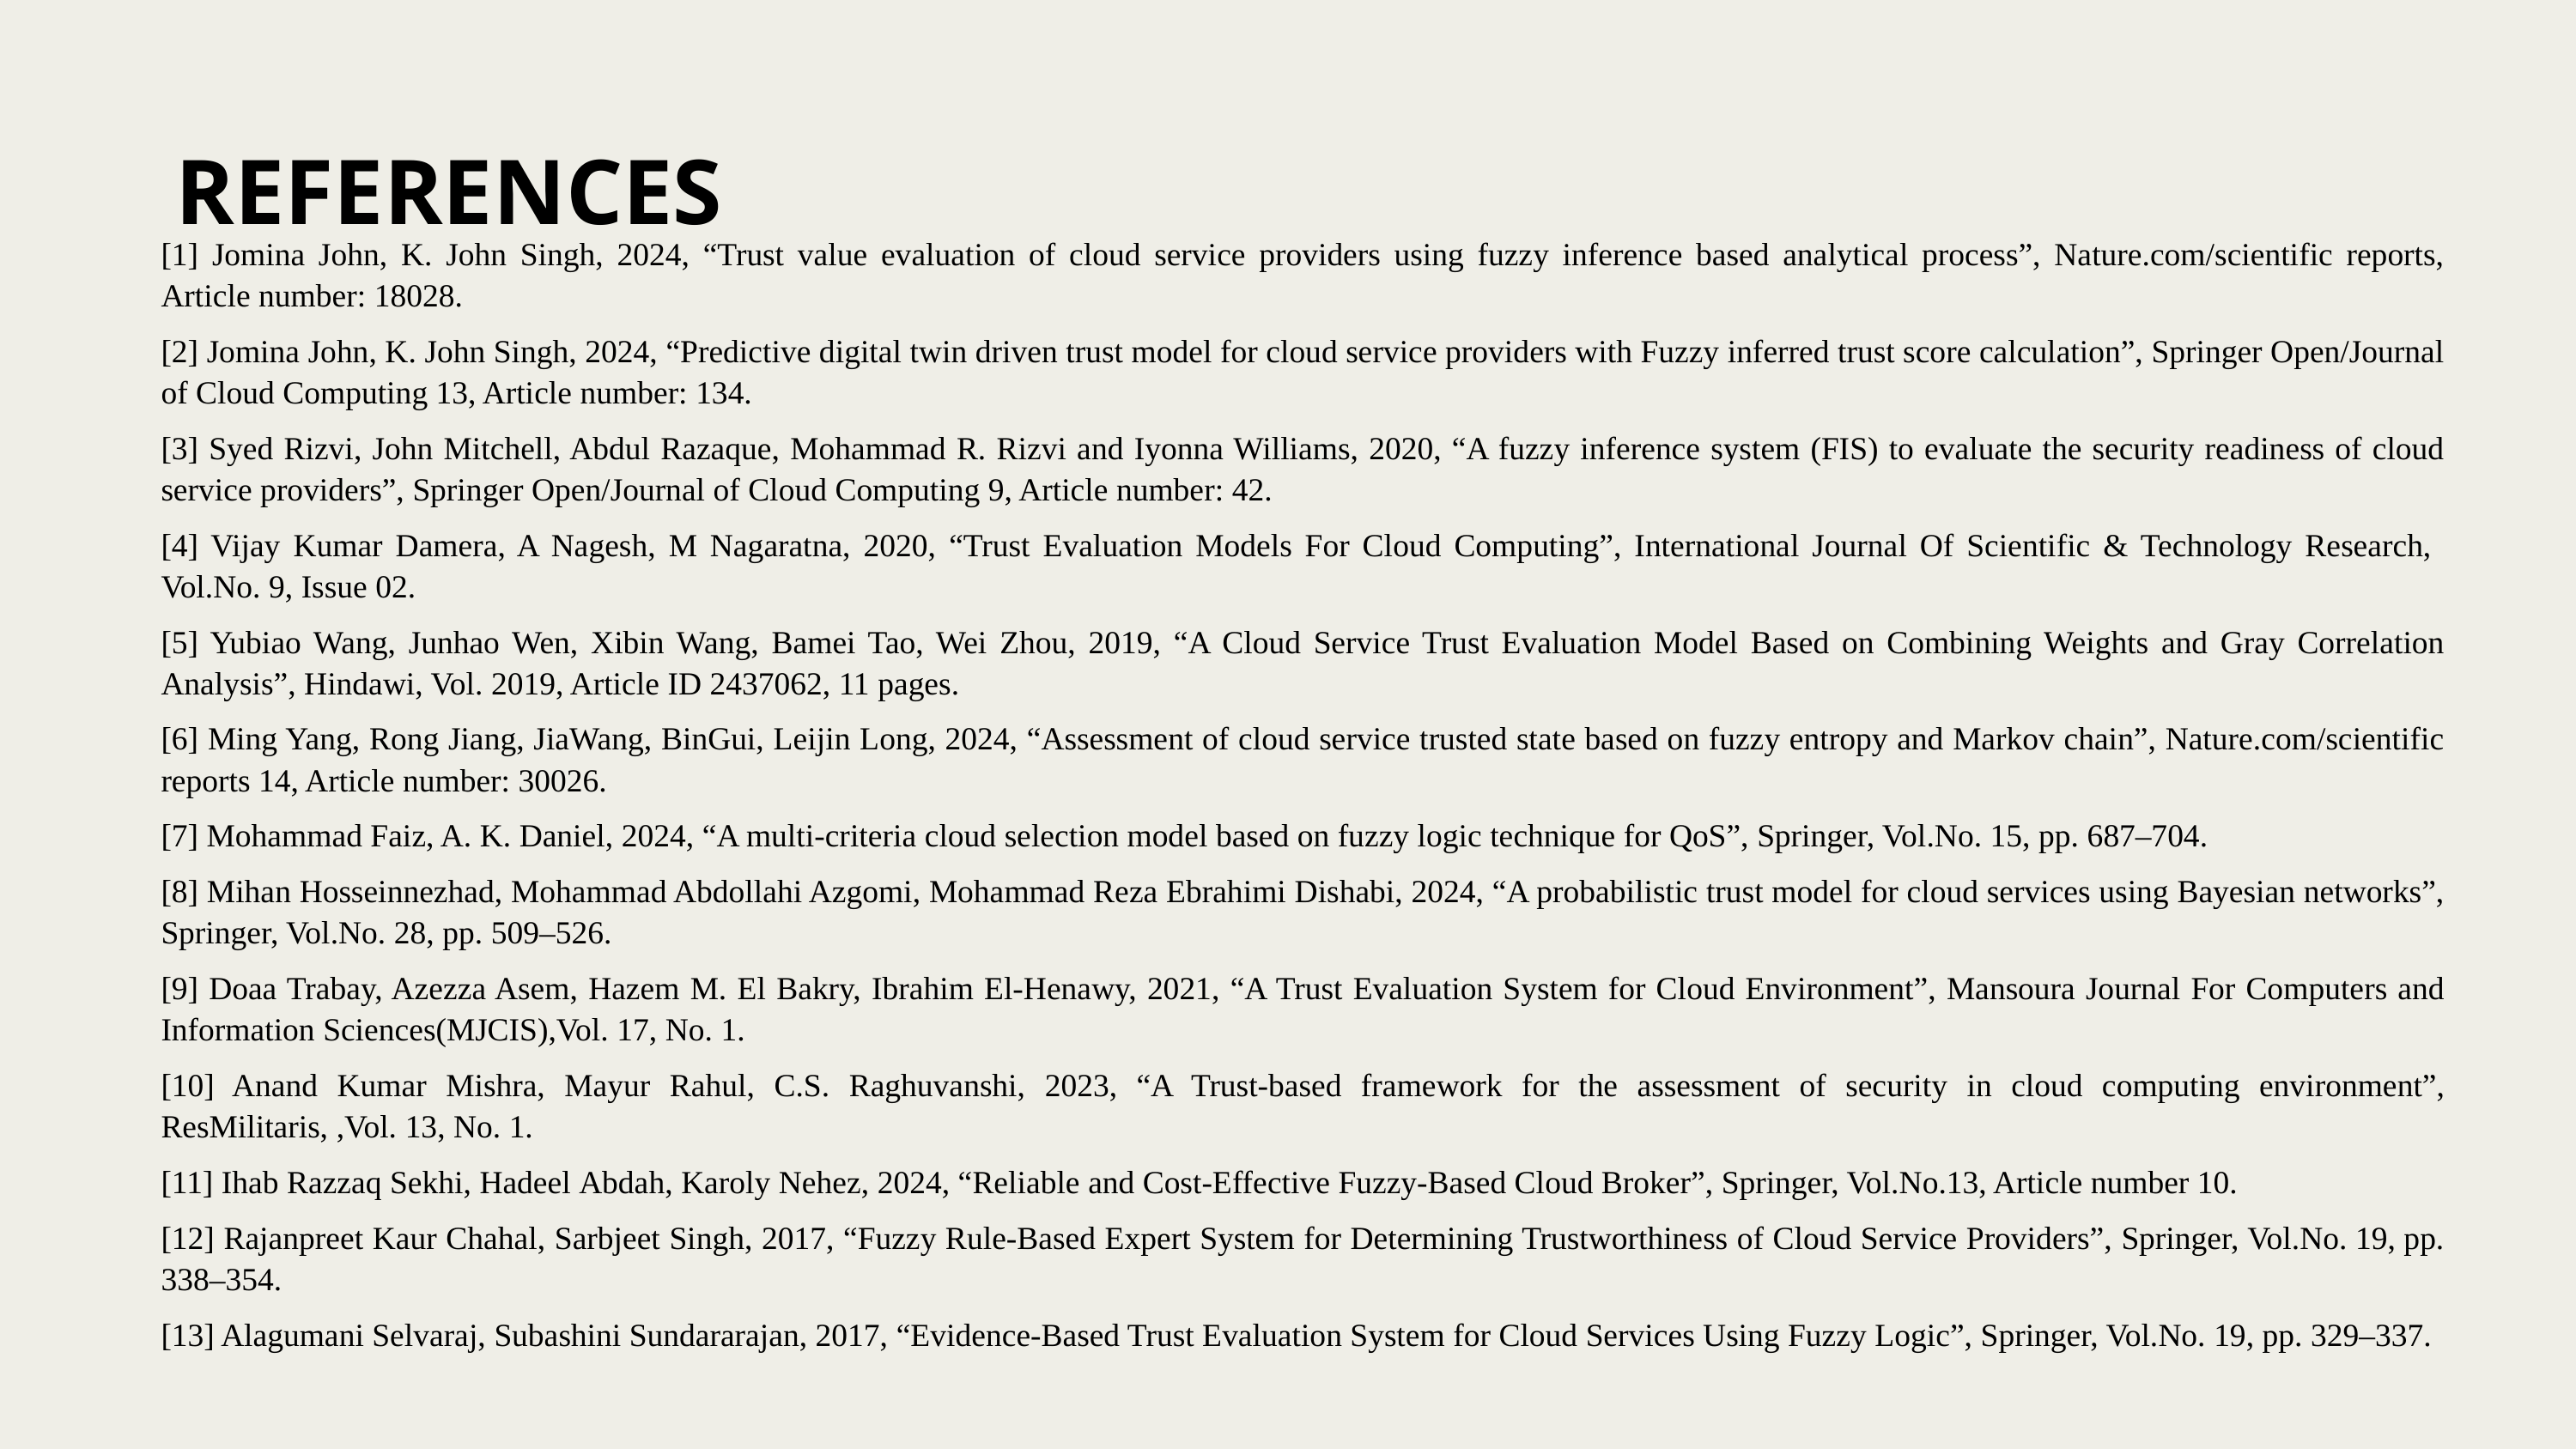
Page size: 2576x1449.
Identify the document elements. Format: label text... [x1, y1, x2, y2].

text_box REFERENCES [144, 116, 754, 242]
text_box [1] Jomina John, K. John Singh, 2024, “Trust value evaluation of cloud service providers using fuzzy inference based analytical process”, Nature.com/scientific reports, Article number: 18028. [2] Jomina John, K. John Singh, 2024, “Predictive digital twin driven trust model for cloud service providers with Fuzzy inferred trust score calculation”, Springer Open/Journal of Cloud Computing 13, Article number: 134. [3] Syed Rizvi, John Mitchell, Abdul Razaque, Mohammad R. Rizvi and Iyonna Williams, 2020, “A fuzzy inference system (FIS) to evaluate the security readiness of cloud service providers”, Springer Open/Journal of Cloud Computing 9, Article number: 42. [4] Vijay Kumar Damera, A Nagesh, M Nagaratna, 2020, “Trust Evaluation Models For Cloud Computing”, International Journal Of Scientific & Technology Research, Vol.No. 9, Issue 02. [5] Yubiao Wang, Junhao Wen, Xibin Wang, Bamei Tao, Wei Zhou, 2019, “A Cloud Service Trust Evaluation Model Based on Combining Weights and Gray Correlation Analysis”, Hindawi, Vol. 2019, Article ID 2437062, 11 pages. [6] Ming Yang, Rong Jiang, JiaWang, BinGui, Leijin Long, 2024, “Assessment of cloud service trusted state based on fuzzy entropy and Markov chain”, Nature.com/scientific reports 14, Article number: 30026. [7] Mohammad Faiz, A. K. Daniel, 2024, “A multi‑criteria cloud selection model based on fuzzy logic technique for QoS”, Springer, Vol.No. 15, pp. 687–704. [8] Mihan Hosseinnezhad, Mohammad Abdollahi Azgomi, Mohammad Reza Ebrahimi Dishabi, 2024, “A probabilistic trust model for cloud services using Bayesian networks”, Springer, Vol.No. 28, pp. 509–526. [9] Doaa Trabay, Azezza Asem, Hazem M. El Bakry, Ibrahim El-Henawy, 2021, “A Trust Evaluation System for Cloud Environment”, Mansoura Journal For Computers and Information Sciences(MJCIS),Vol. 17, No. 1. [10] Anand Kumar Mishra, Mayur Rahul, C.S. Raghuvanshi, 2023, “A Trust-based framework for the assessment of security in cloud computing environment”, ResMilitaris, ,Vol. 13, No. 1. [11] Ihab Razzaq Sekhi, Hadeel Abdah, Karoly Nehez, 2024, “Reliable and Cost‑Effective Fuzzy‑Based Cloud Broker”, Springer, Vol.No.13, Article number 10. [12] Rajanpreet Kaur Chahal, Sarbjeet Singh, 2017, “Fuzzy Rule-Based Expert System for Determining Trustworthiness of Cloud Service Providers”, Springer, Vol.No. 19, pp. 338–354. [13] Alagumani Selvaraj, Subashini Sundararajan, 2017, “Evidence-Based Trust Evaluation System for Cloud Services Using Fuzzy Logic”, Springer, Vol.No. 19, pp. 329–337. [161, 230, 2447, 1353]
